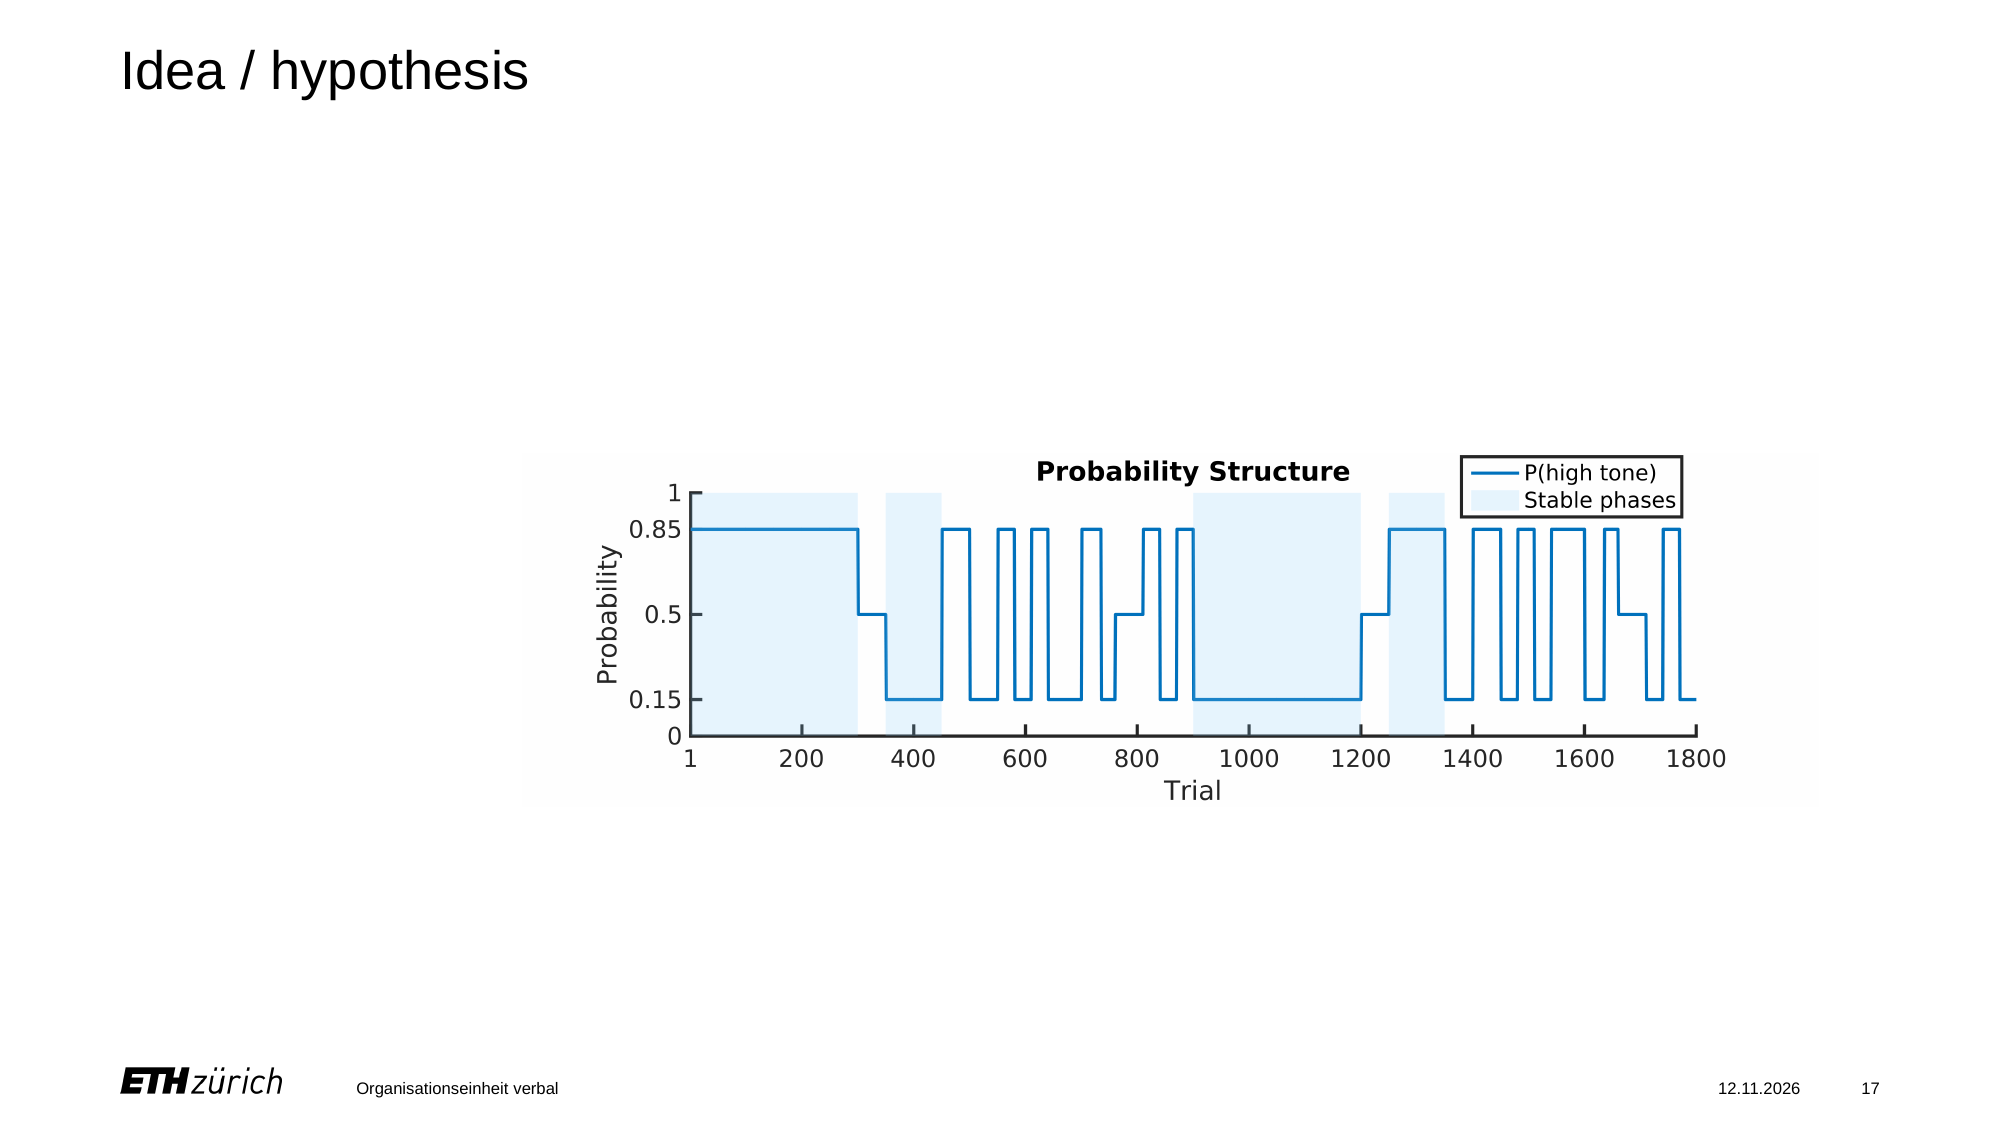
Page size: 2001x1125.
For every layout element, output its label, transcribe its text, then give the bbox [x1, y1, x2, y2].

picture [120, 1067, 282, 1094]
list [522, 453, 1819, 807]
slide_number 17 [1827, 1069, 1880, 1106]
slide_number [1718, 1069, 1819, 1106]
title Idea / hypothesis [120, 42, 1880, 191]
footer Organisationseinheit verbal [356, 1069, 1243, 1106]
